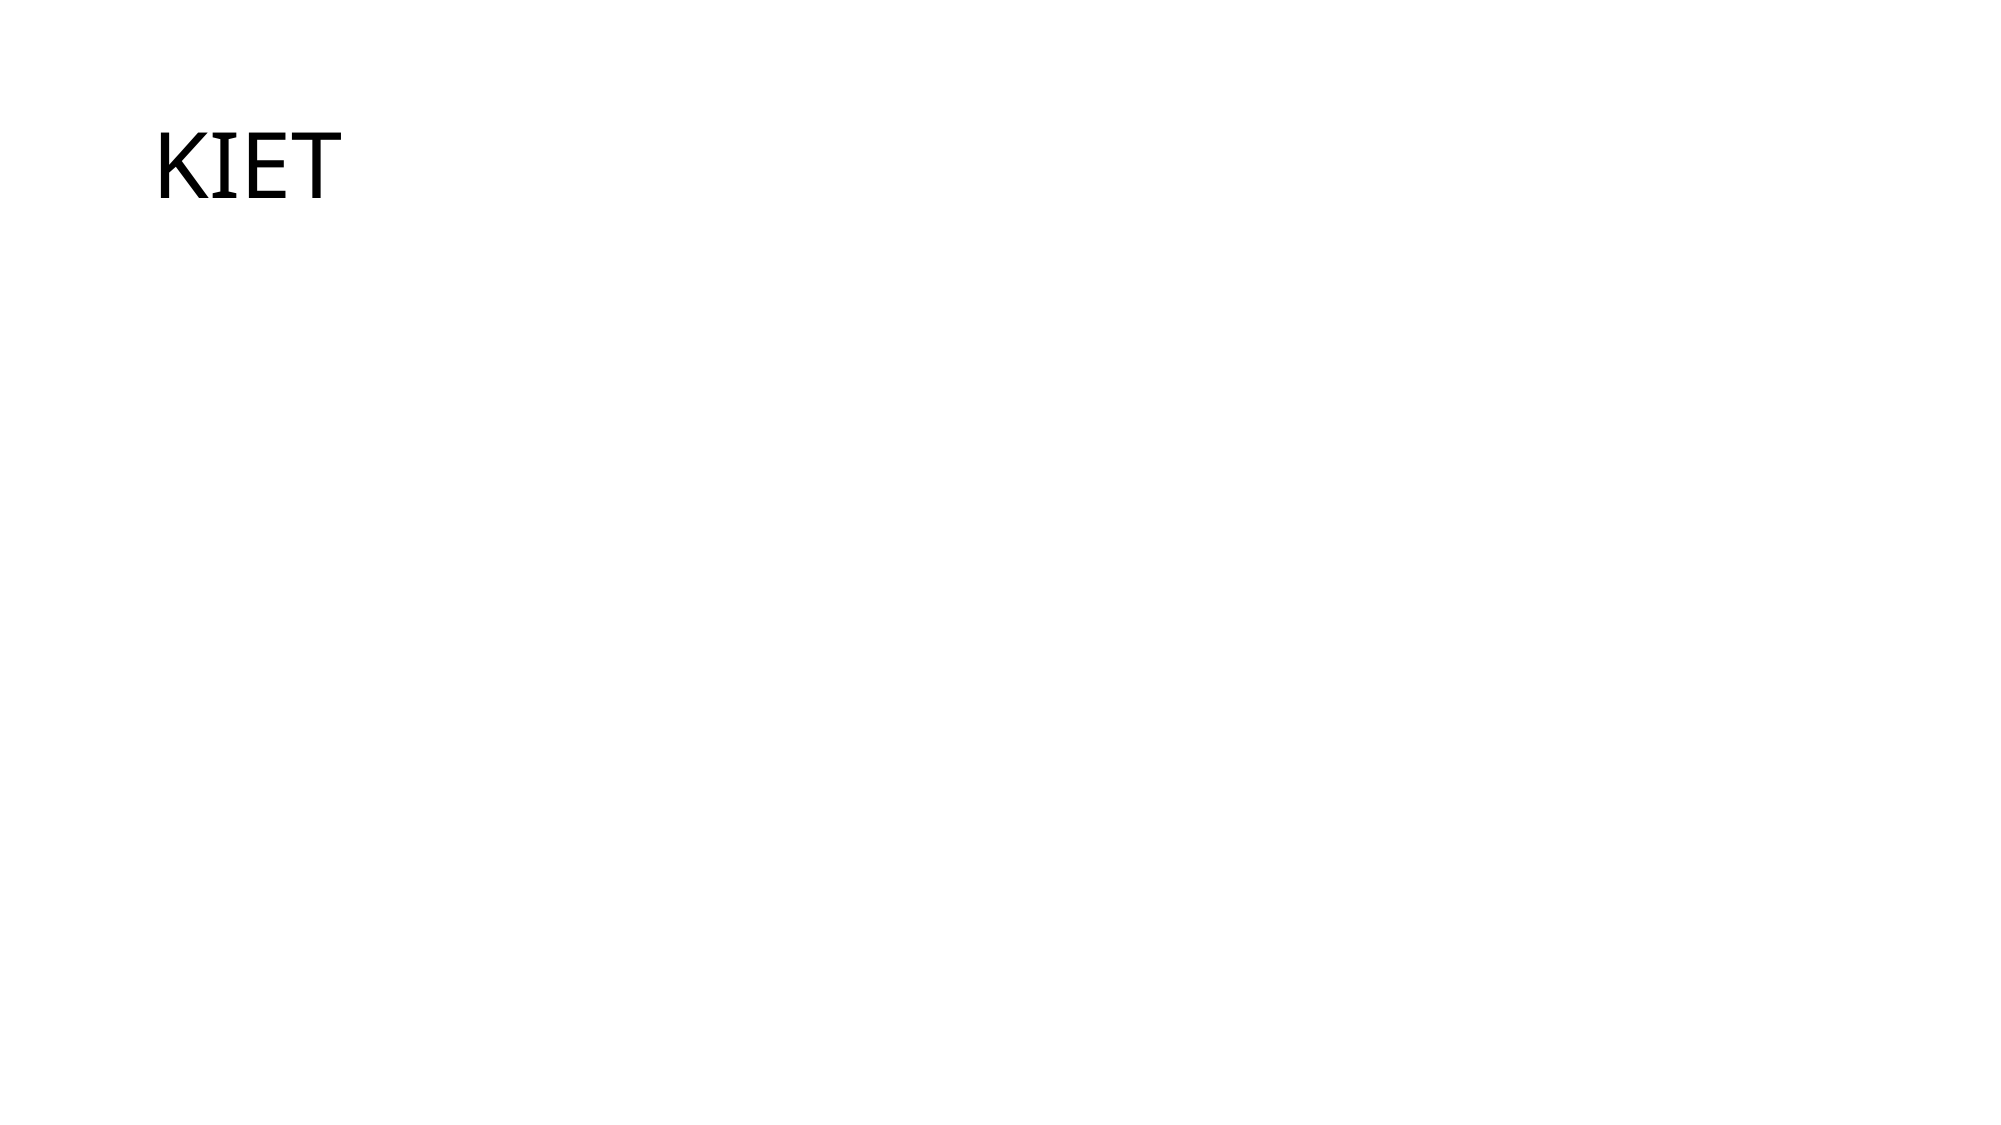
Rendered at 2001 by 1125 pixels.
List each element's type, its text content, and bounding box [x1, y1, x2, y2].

title KIET [137, 59, 1863, 278]
